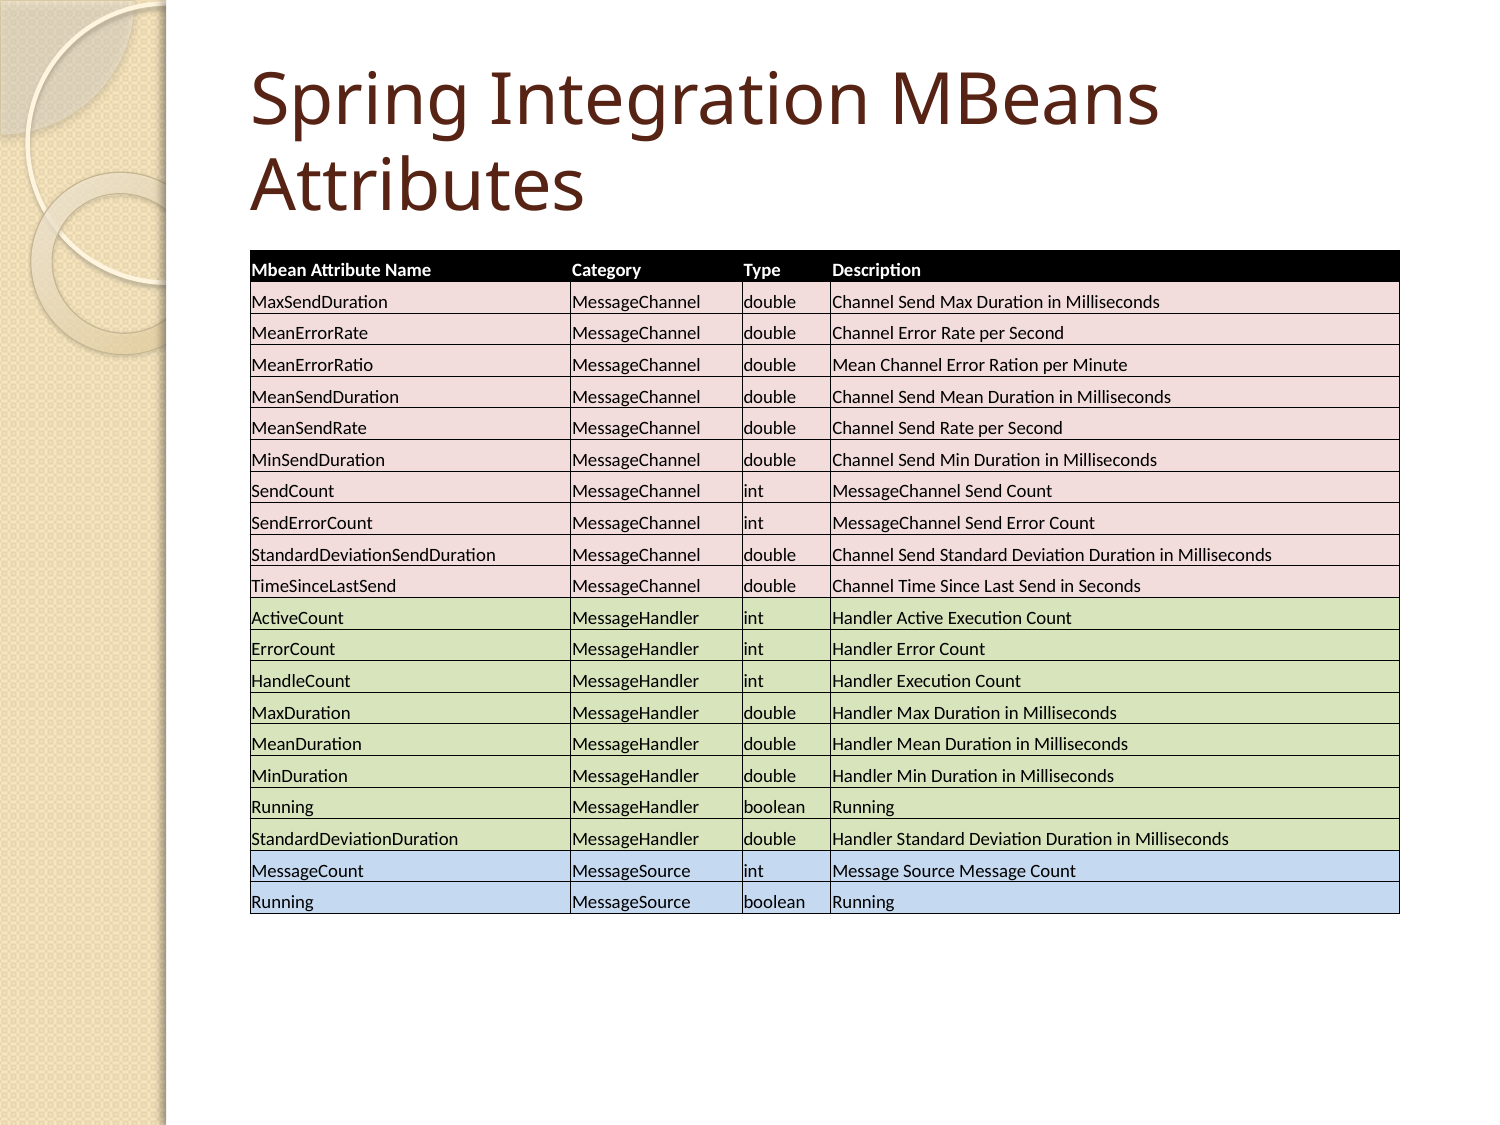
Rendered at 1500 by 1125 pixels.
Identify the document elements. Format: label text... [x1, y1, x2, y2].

table_cell Handler Error Count [831, 630, 1399, 660]
table_header Mbean Attribute Name [251, 251, 570, 281]
table_cell MessageSource [571, 851, 742, 881]
table_cell MessageHandler [571, 756, 742, 787]
table_cell Channel Error Rate per Second [831, 314, 1399, 344]
table_cell Handler Standard Deviation Duration in Milliseconds [831, 819, 1399, 850]
table_cell MessageHandler [571, 661, 742, 692]
table_cell int [743, 598, 830, 629]
table_cell double [743, 440, 830, 471]
table_cell MessageChannel [571, 503, 742, 534]
table_cell MessageChannel Send Error Count [831, 503, 1399, 534]
table_cell MessageHandler [571, 788, 742, 818]
table_cell MessageChannel [571, 282, 742, 313]
table_cell Handler Execution Count [831, 661, 1399, 692]
table_cell double [743, 535, 830, 565]
table_cell double [743, 345, 830, 376]
table_cell boolean [743, 788, 830, 818]
table_cell double [743, 819, 830, 850]
table_cell MaxDuration [251, 693, 570, 723]
table_cell boolean [743, 882, 830, 913]
table_cell int [743, 661, 830, 692]
table_cell MessageChannel [571, 345, 742, 376]
table_cell HandleCount [251, 661, 570, 692]
table_cell double [743, 377, 830, 407]
table_header Category [571, 251, 742, 281]
table_cell Message Source Message Count [831, 851, 1399, 881]
table_cell MessageChannel [571, 472, 742, 502]
table_cell MessageChannel [571, 535, 742, 565]
table_cell MinDuration [251, 756, 570, 787]
table_cell MessageChannel [571, 566, 742, 597]
table_cell int [743, 630, 830, 660]
table_cell double [743, 756, 830, 787]
table_cell ErrorCount [251, 630, 570, 660]
table_cell MessageHandler [571, 598, 742, 629]
table_cell MaxSendDuration [251, 282, 570, 313]
table_cell Running [831, 882, 1399, 913]
table_cell Handler Active Execution Count [831, 598, 1399, 629]
table_cell Channel Time Since Last Send in Seconds [831, 566, 1399, 597]
table_cell Running [831, 788, 1399, 818]
table_cell Running [251, 788, 570, 818]
table_cell MessageChannel [571, 377, 742, 407]
table_cell MessageHandler [571, 630, 742, 660]
table_cell MeanSendRate [251, 408, 570, 439]
table_cell double [743, 282, 830, 313]
table_header Description [831, 251, 1399, 281]
table_cell MessageCount [251, 851, 570, 881]
table_cell MessageHandler [571, 693, 742, 723]
table_cell double [743, 566, 830, 597]
table_header Type [743, 251, 830, 281]
table_cell SendCount [251, 472, 570, 502]
table_cell int [743, 503, 830, 534]
table_cell double [743, 724, 830, 755]
table_cell int [743, 851, 830, 881]
table_cell double [743, 693, 830, 723]
table_cell ActiveCount [251, 598, 570, 629]
table_cell int [743, 472, 830, 502]
table_cell Handler Max Duration in Milliseconds [831, 693, 1399, 723]
table_cell MessageChannel [571, 314, 742, 344]
table_cell Channel Send Rate per Second [831, 408, 1399, 439]
table_cell Channel Send Standard Deviation Duration in Milliseconds [831, 535, 1399, 565]
table_cell MessageHandler [571, 724, 742, 755]
table_cell Running [251, 882, 570, 913]
title Spring Integration MBeans Attributes [235, 45, 1466, 233]
table_cell SendErrorCount [251, 503, 570, 534]
table_cell MeanSendDuration [251, 377, 570, 407]
table_cell double [743, 408, 830, 439]
table_cell Channel Send Max Duration in Milliseconds [831, 282, 1399, 313]
table_cell MeanErrorRatio [251, 345, 570, 376]
table_cell TimeSinceLastSend [251, 566, 570, 597]
table_cell Handler Mean Duration in Milliseconds [831, 724, 1399, 755]
table_cell StandardDeviationDuration [251, 819, 570, 850]
table_cell MessageHandler [571, 819, 742, 850]
table_cell Channel Send Min Duration in Milliseconds [831, 440, 1399, 471]
table_cell Channel Send Mean Duration in Milliseconds [831, 377, 1399, 407]
table_cell MessageSource [571, 882, 742, 913]
table_cell MessageChannel Send Count [831, 472, 1399, 502]
table_cell Handler Min Duration in Milliseconds [831, 756, 1399, 787]
table_cell MessageChannel [571, 440, 742, 471]
table_cell MinSendDuration [251, 440, 570, 471]
table_cell MeanErrorRate [251, 314, 570, 344]
table_cell MeanDuration [251, 724, 570, 755]
table_cell StandardDeviationSendDuration [251, 535, 570, 565]
table_cell Mean Channel Error Ration per Minute [831, 345, 1399, 376]
table_cell MessageChannel [571, 408, 742, 439]
table_cell double [743, 314, 830, 344]
